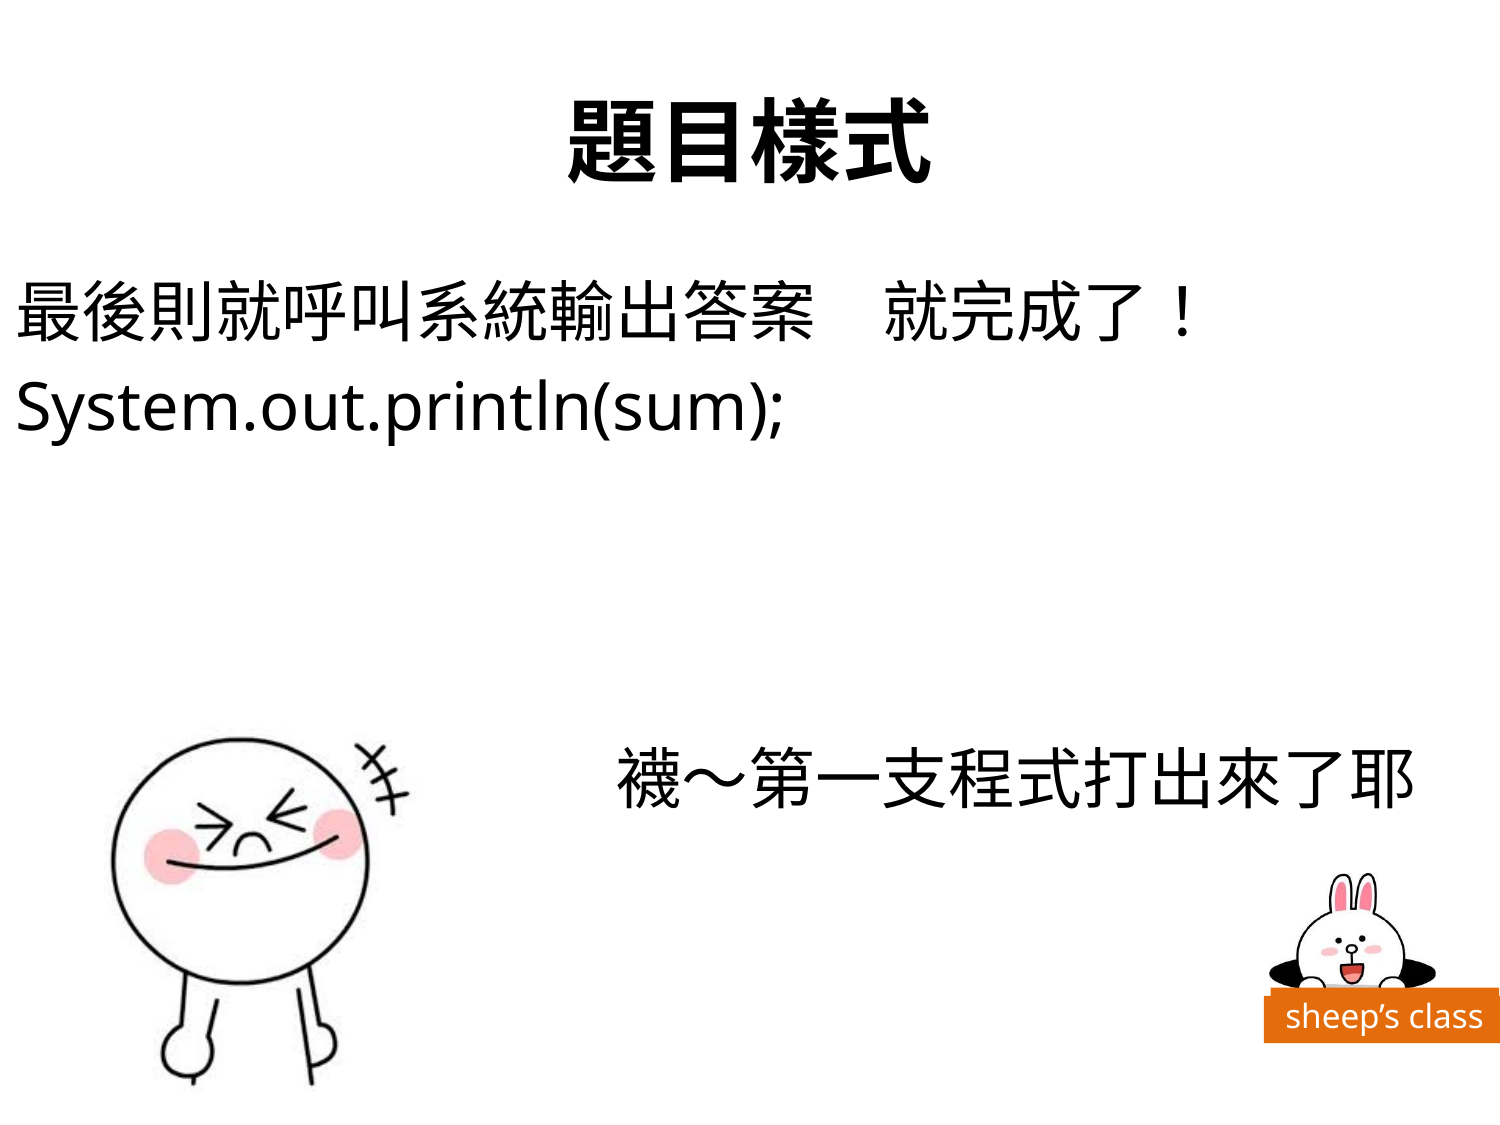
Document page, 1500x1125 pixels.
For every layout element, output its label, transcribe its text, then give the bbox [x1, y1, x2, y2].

list 最後則就呼叫系統輸出答案 就完成了！ System.out.println(sum); 襪～第一支程式打出來了耶 [0, 262, 1500, 1125]
picture [103, 715, 428, 1098]
title 題目樣式 [75, 45, 1425, 233]
